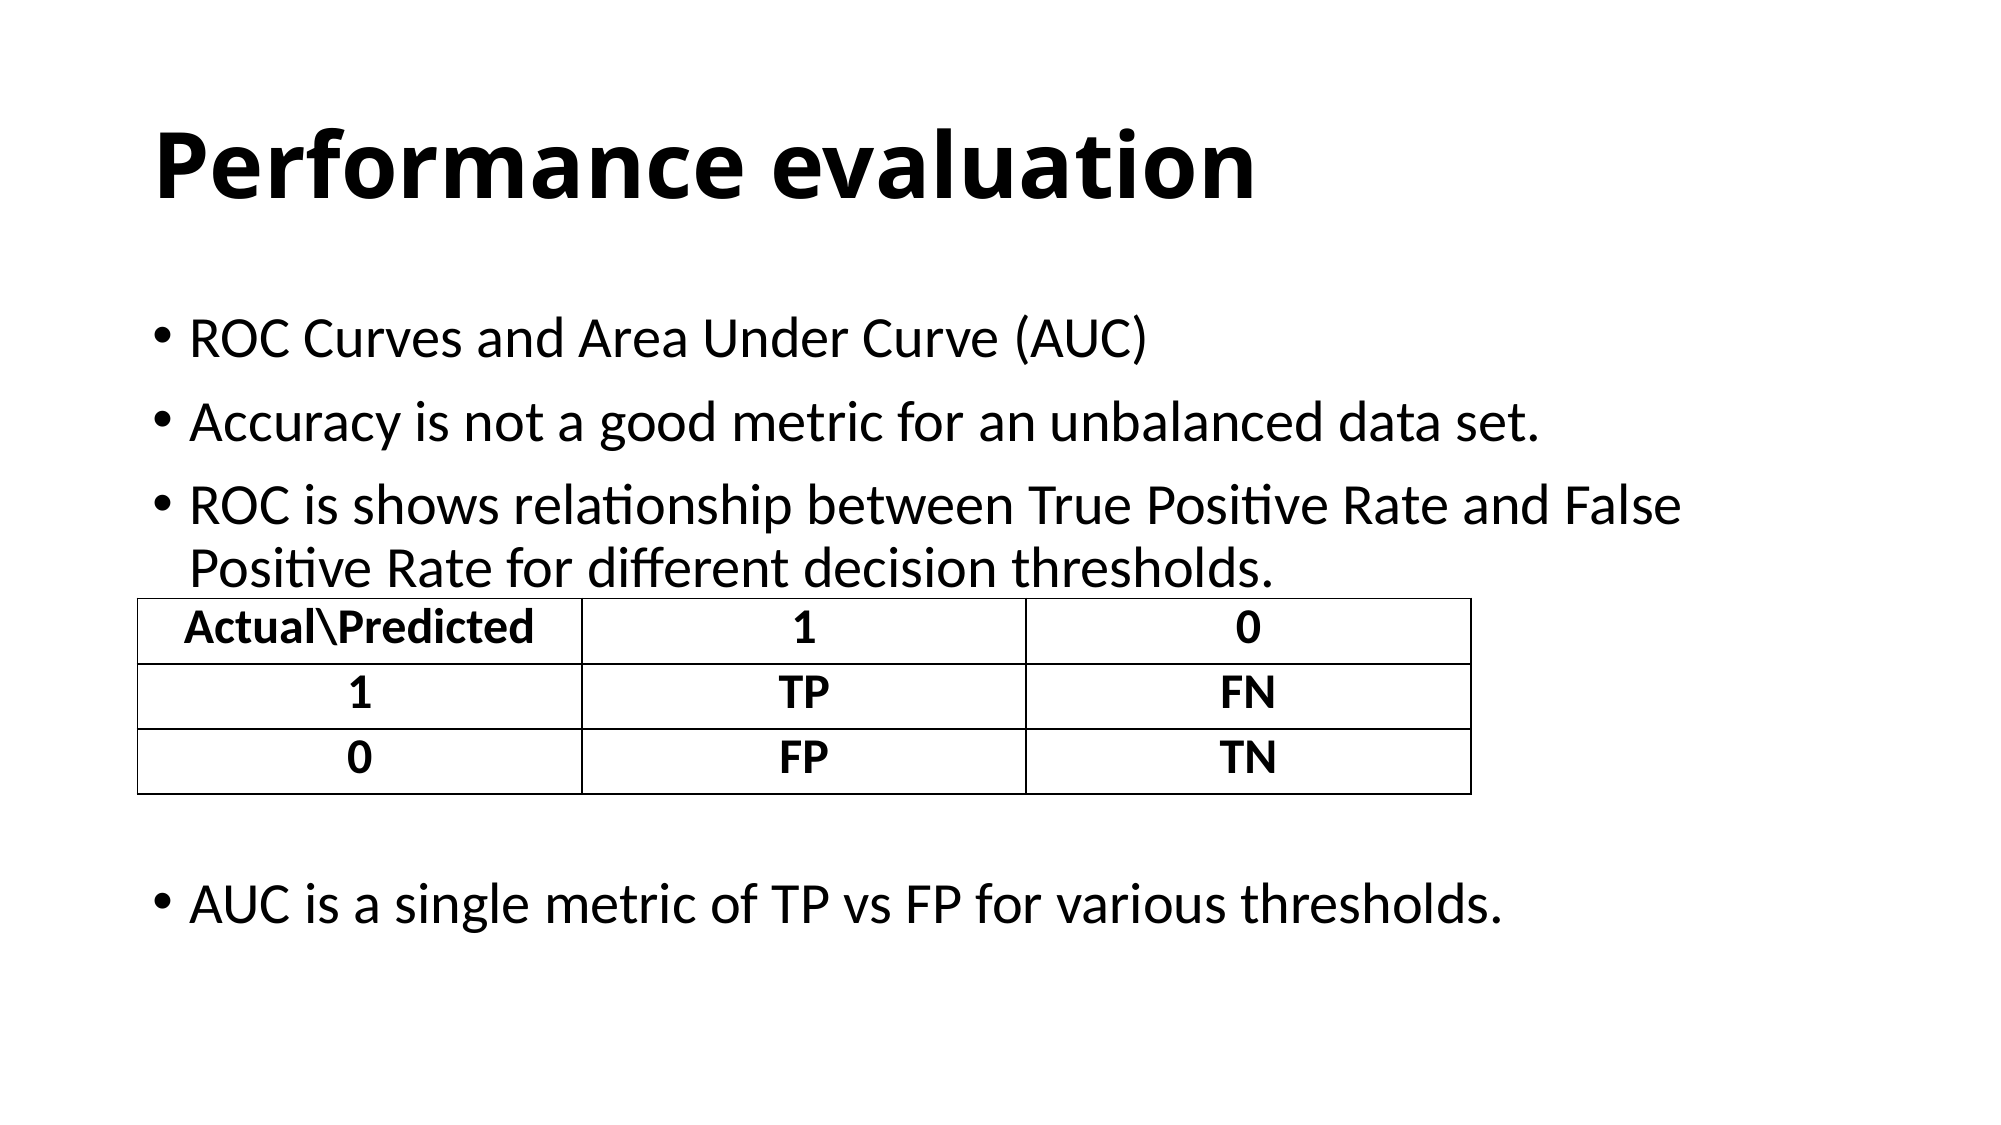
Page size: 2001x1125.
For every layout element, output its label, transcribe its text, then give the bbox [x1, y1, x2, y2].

title Performance evaluation [137, 59, 1863, 278]
table_cell FN [1027, 665, 1470, 728]
table_cell TP [583, 665, 1025, 728]
table_cell TN [1027, 730, 1470, 793]
table_cell FP [583, 730, 1025, 793]
list ROC Curves and Area Under Curve (AUC) Accuracy is not a good metric for an unbalanced data set. ROC is shows relationship between True Positive Rate and False Positive Rate for different decision thresholds. AUC is a single metric of TP vs FP for various thresholds. [137, 299, 1863, 1014]
table_cell 1 [138, 665, 581, 728]
table_header 0 [1027, 599, 1470, 663]
table_header 1 [583, 599, 1025, 663]
table_cell 0 [138, 730, 581, 793]
table_header Actual\Predicted [138, 599, 581, 663]
